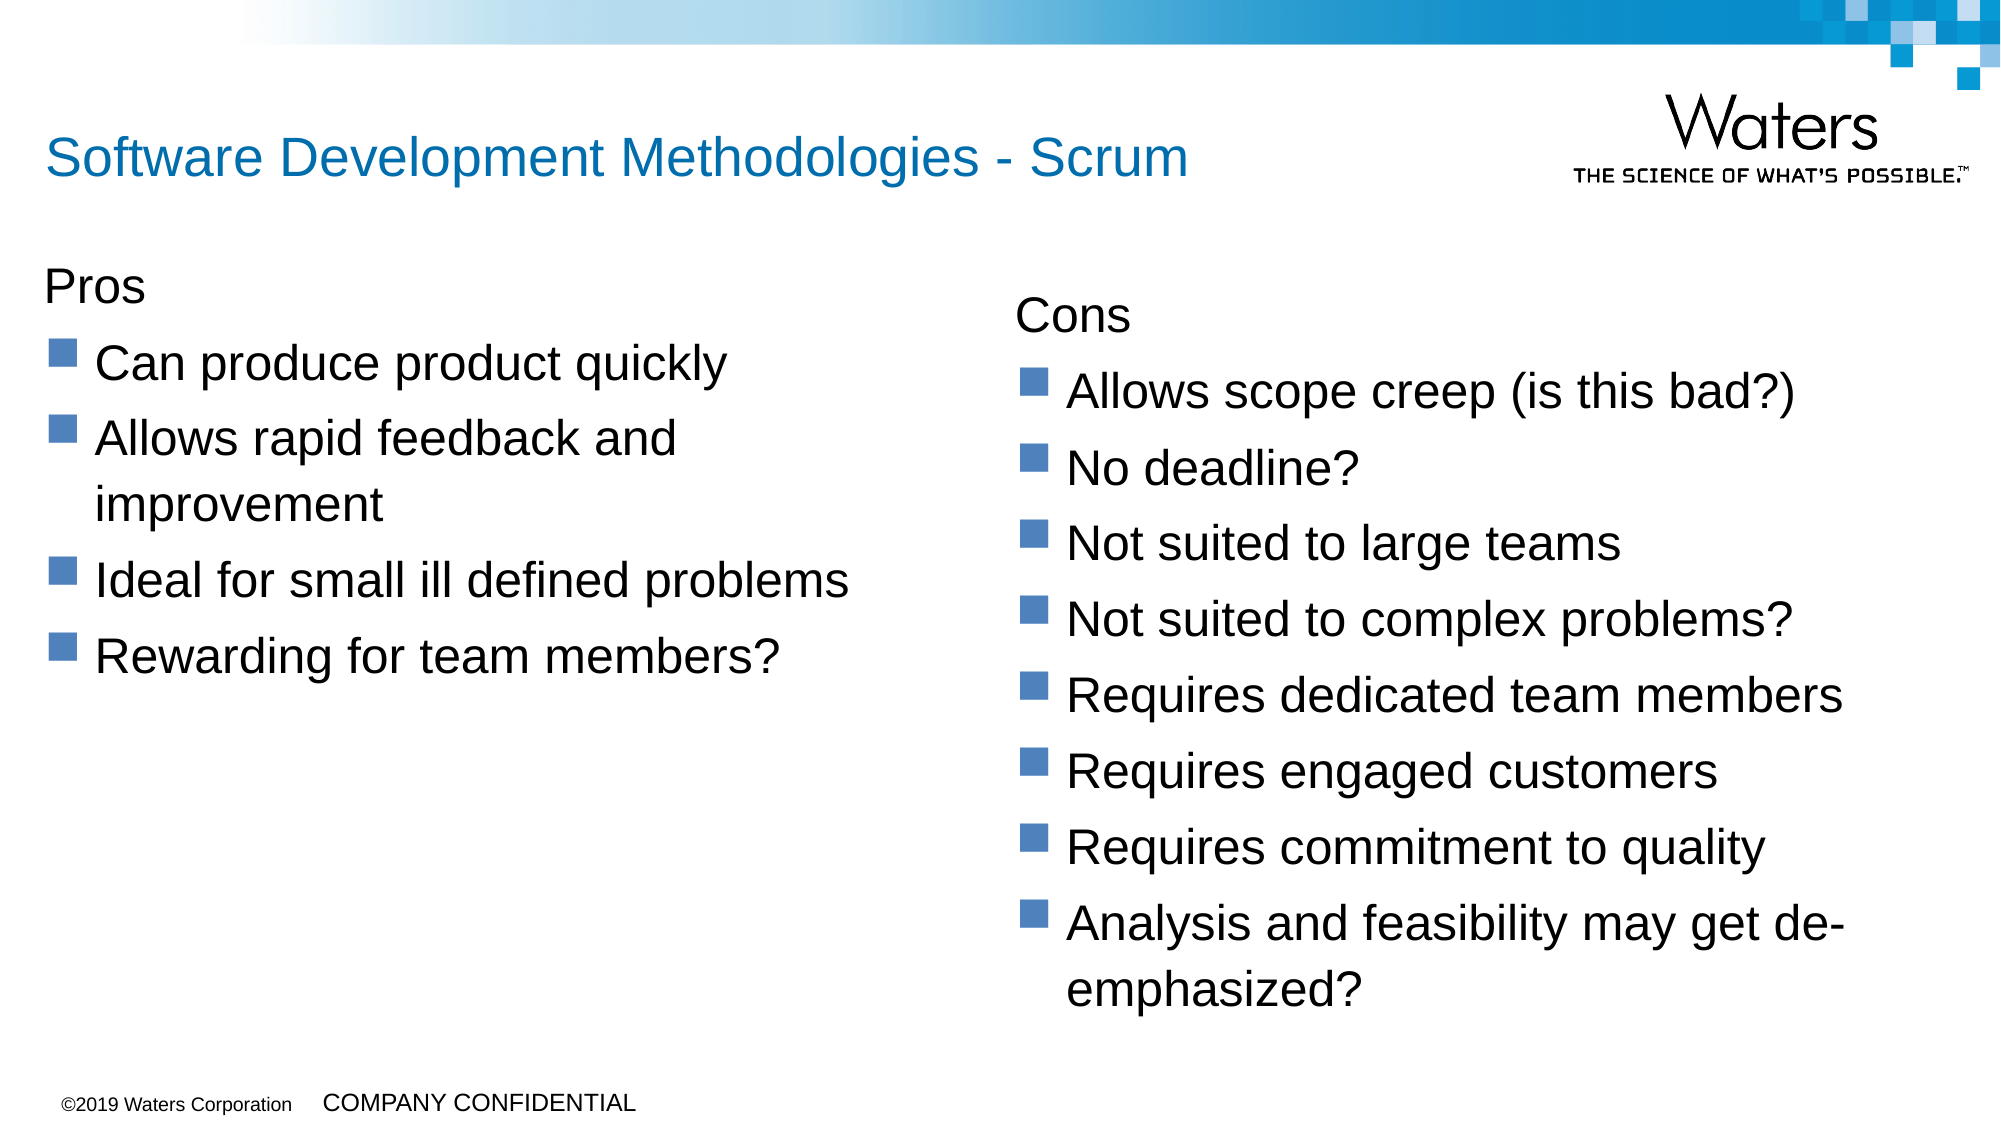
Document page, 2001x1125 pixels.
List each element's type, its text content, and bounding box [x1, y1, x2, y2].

picture [1958, 0, 1979, 20]
picture [1846, 0, 1867, 20]
text_box Cons Allows scope creep (is this bad?) No deadline? Not suited to large teams Not suited to complex problems? Requires dedicated team members Requires engaged customers Requires commitment to quality Analysis and feasibility may get de-emphasized? [999, 269, 1878, 1095]
list Pros Can produce product quickly Allows rapid feedback and improvement Ideal for small ill defined problems Rewarding for team members? [28, 240, 907, 1066]
picture [221, 0, 2001, 90]
title Software Development Methodologies - Scrum [30, 30, 1481, 196]
picture [1573, 92, 1969, 183]
